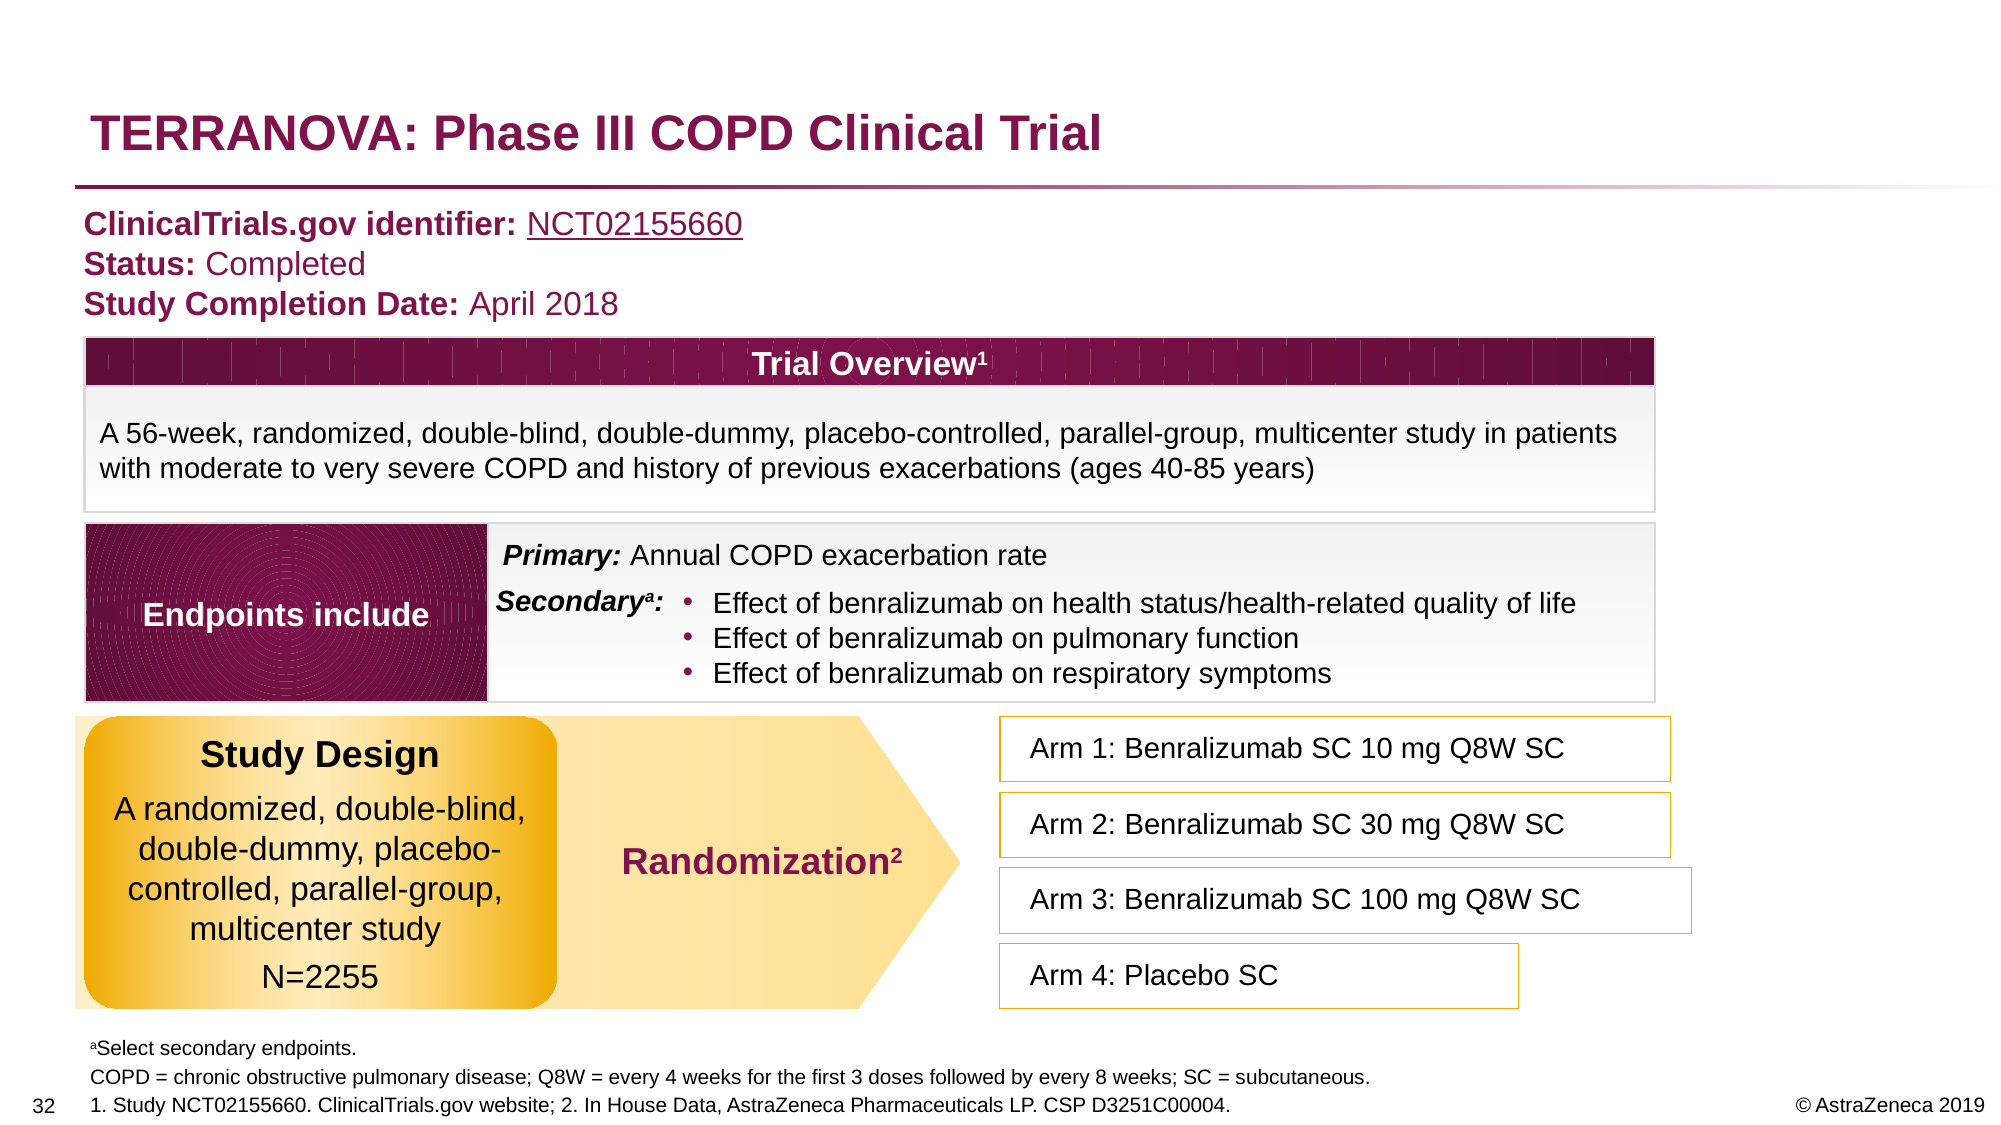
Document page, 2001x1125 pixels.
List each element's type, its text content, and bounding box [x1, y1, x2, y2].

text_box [74, 715, 960, 1009]
list aSelect secondary endpoints. COPD = chronic obstructive pulmonary disease; Q8W = every 4 weeks for the first 3 doses followed by every 8 weeks; SC = subcutaneous. 1. Study NCT02155660. ClinicalTrials.gov website; 2. In House Data, AstraZeneca Pharmaceuticals LP. CSP D3251C00004. [75, 959, 1692, 1125]
text_box ClinicalTrials.gov identifier: NCT02155660 Status: Completed Study Completion Date: April 2018 [83, 202, 1547, 323]
slide_number 31 [0, 1081, 75, 1125]
title TERRANOVA: Phase III COPD Clinical Trial [75, 37, 1925, 169]
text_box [999, 716, 1692, 1009]
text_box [84, 523, 1655, 703]
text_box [84, 337, 1655, 513]
